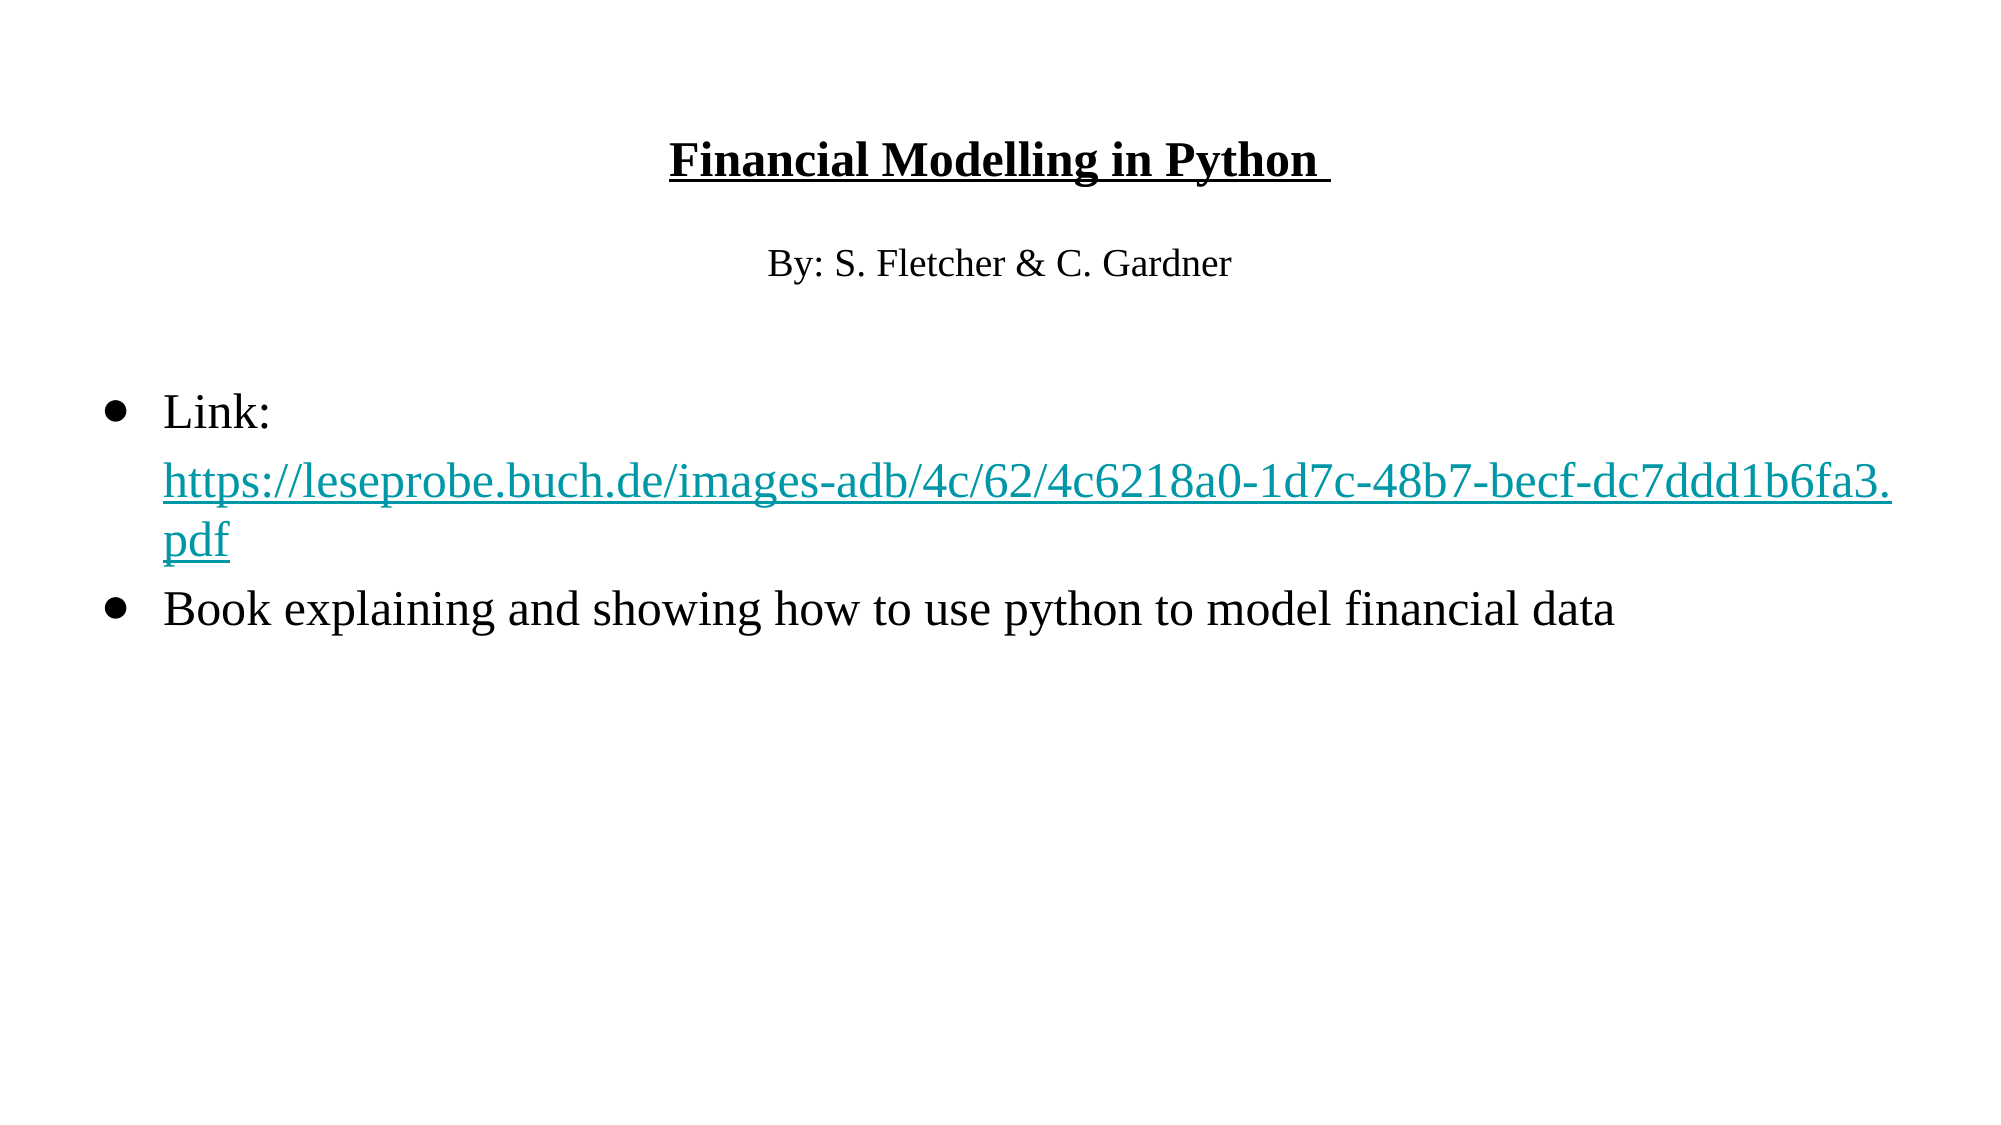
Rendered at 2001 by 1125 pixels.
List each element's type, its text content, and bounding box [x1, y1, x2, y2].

title Financial Modelling in Python By: S. Fletcher & C. Gardner [68, 97, 1932, 335]
list Link: https://leseprobe.buch.de/images-adb/4c/62/4c6218a0-1d7c-48b7-becf-dc7ddd1b6fa3.pdf Book explaining and showing how to use python to model financial data [68, 349, 1932, 1000]
